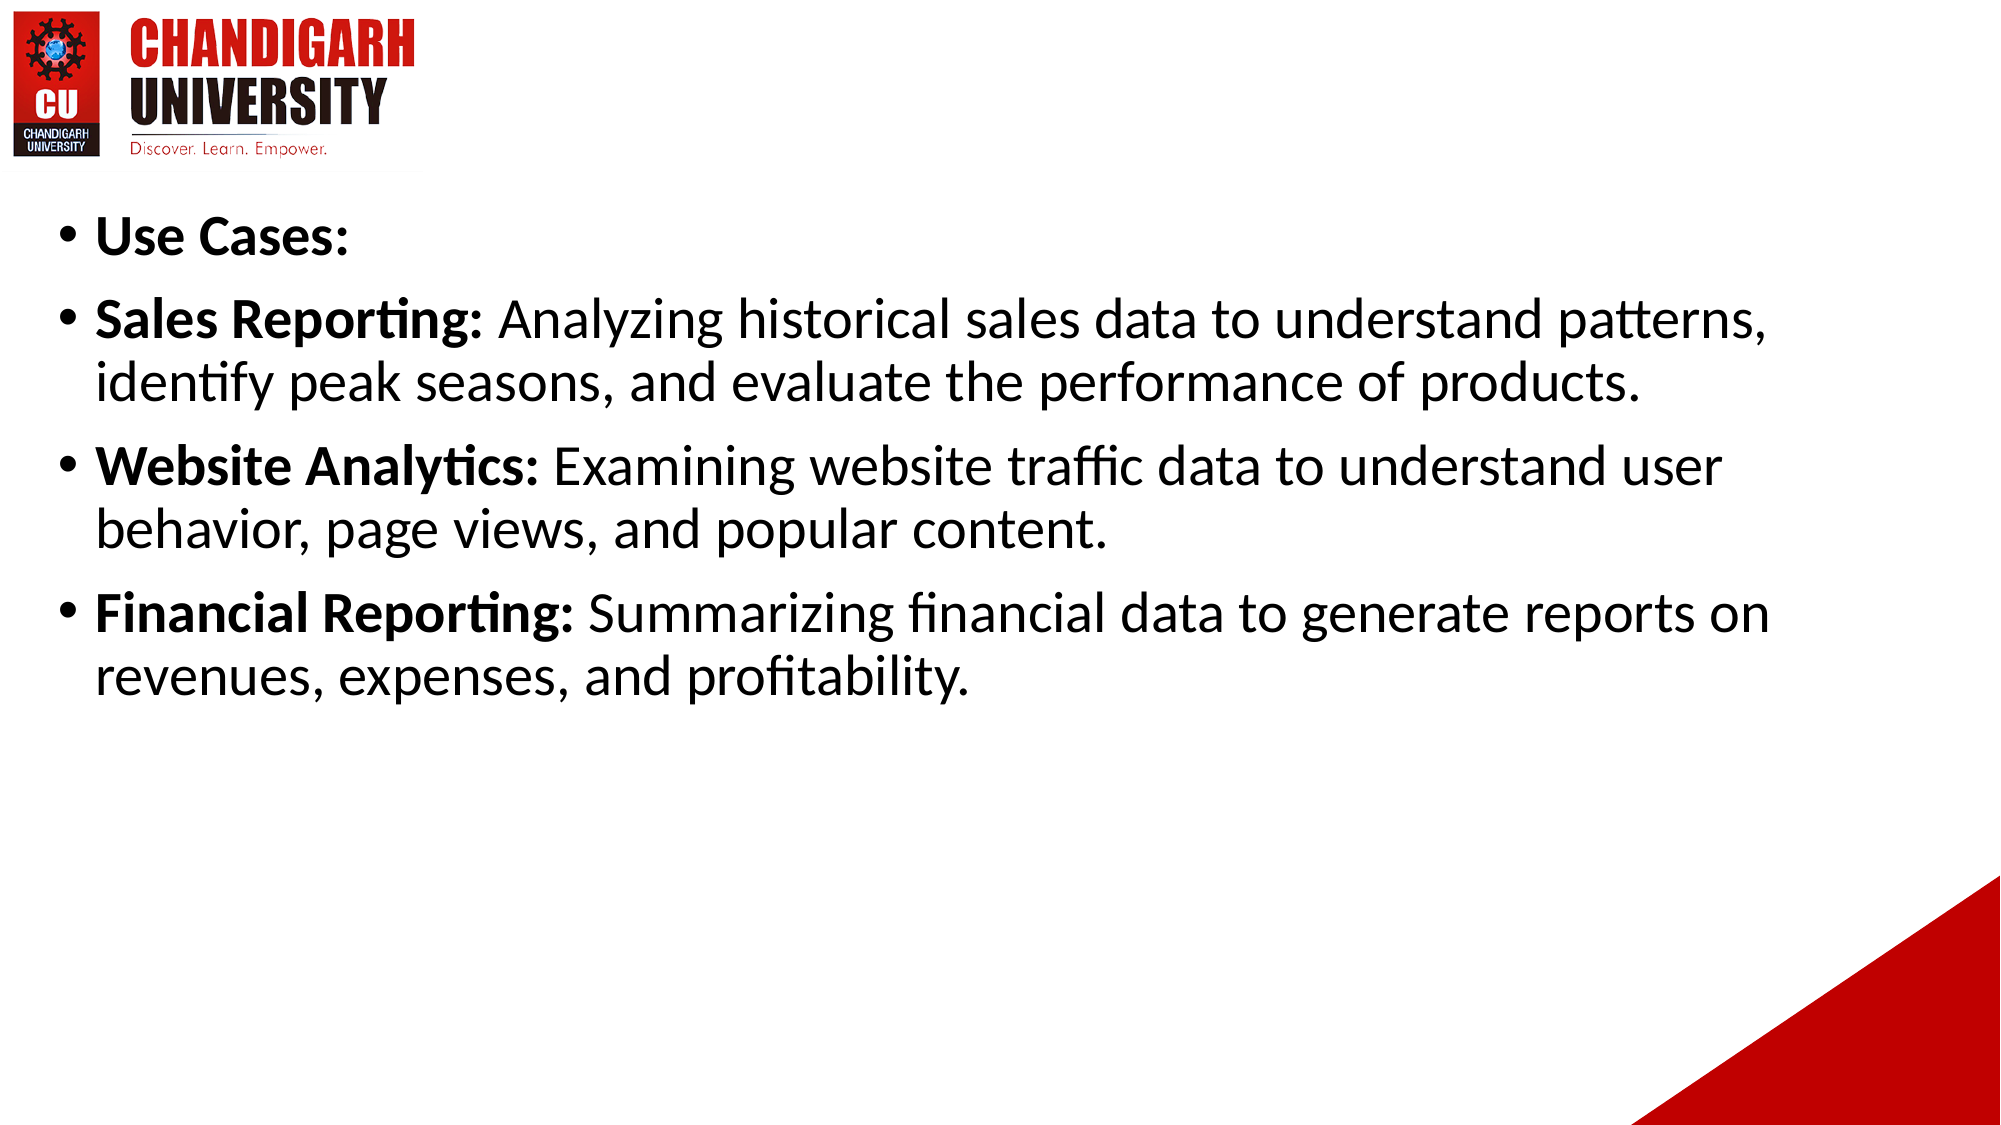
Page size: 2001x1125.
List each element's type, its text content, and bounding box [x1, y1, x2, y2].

list Use Cases: Sales Reporting: Analyzing historical sales data to understand patterns, identify peak seasons, and evaluate the performance of products. Website Analytics: Examining website traffic data to understand user behavior, page views, and popular content. Financial Reporting: Summarizing financial data to generate reports on revenues, expenses, and profitability. [42, 197, 1941, 1069]
text_box [1629, 874, 2000, 1125]
picture [1, 3, 423, 172]
